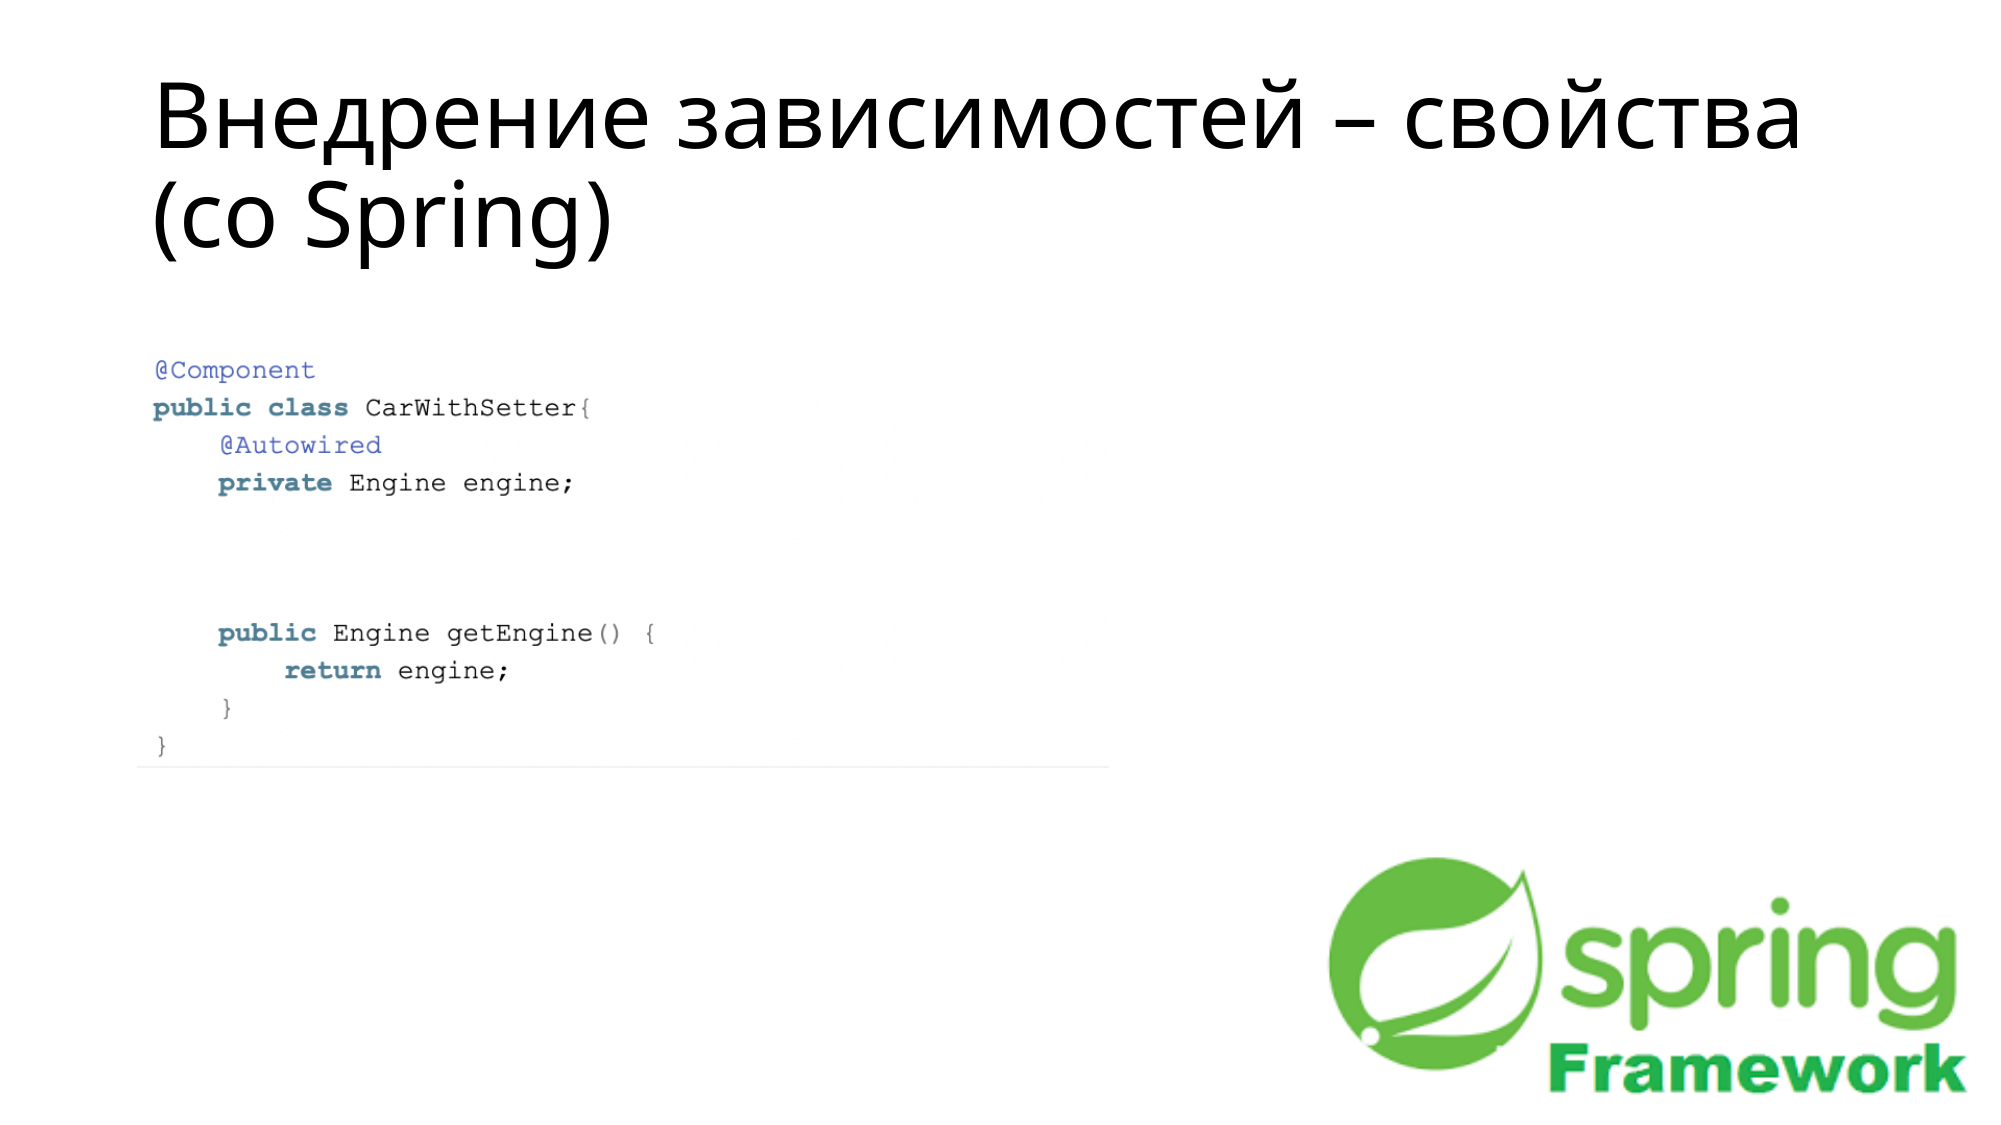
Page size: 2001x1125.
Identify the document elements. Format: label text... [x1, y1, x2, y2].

picture [1300, 794, 2000, 1125]
picture [137, 357, 1109, 768]
title Внедрение зависимостей – cвойства (со Spring) [137, 59, 1863, 278]
